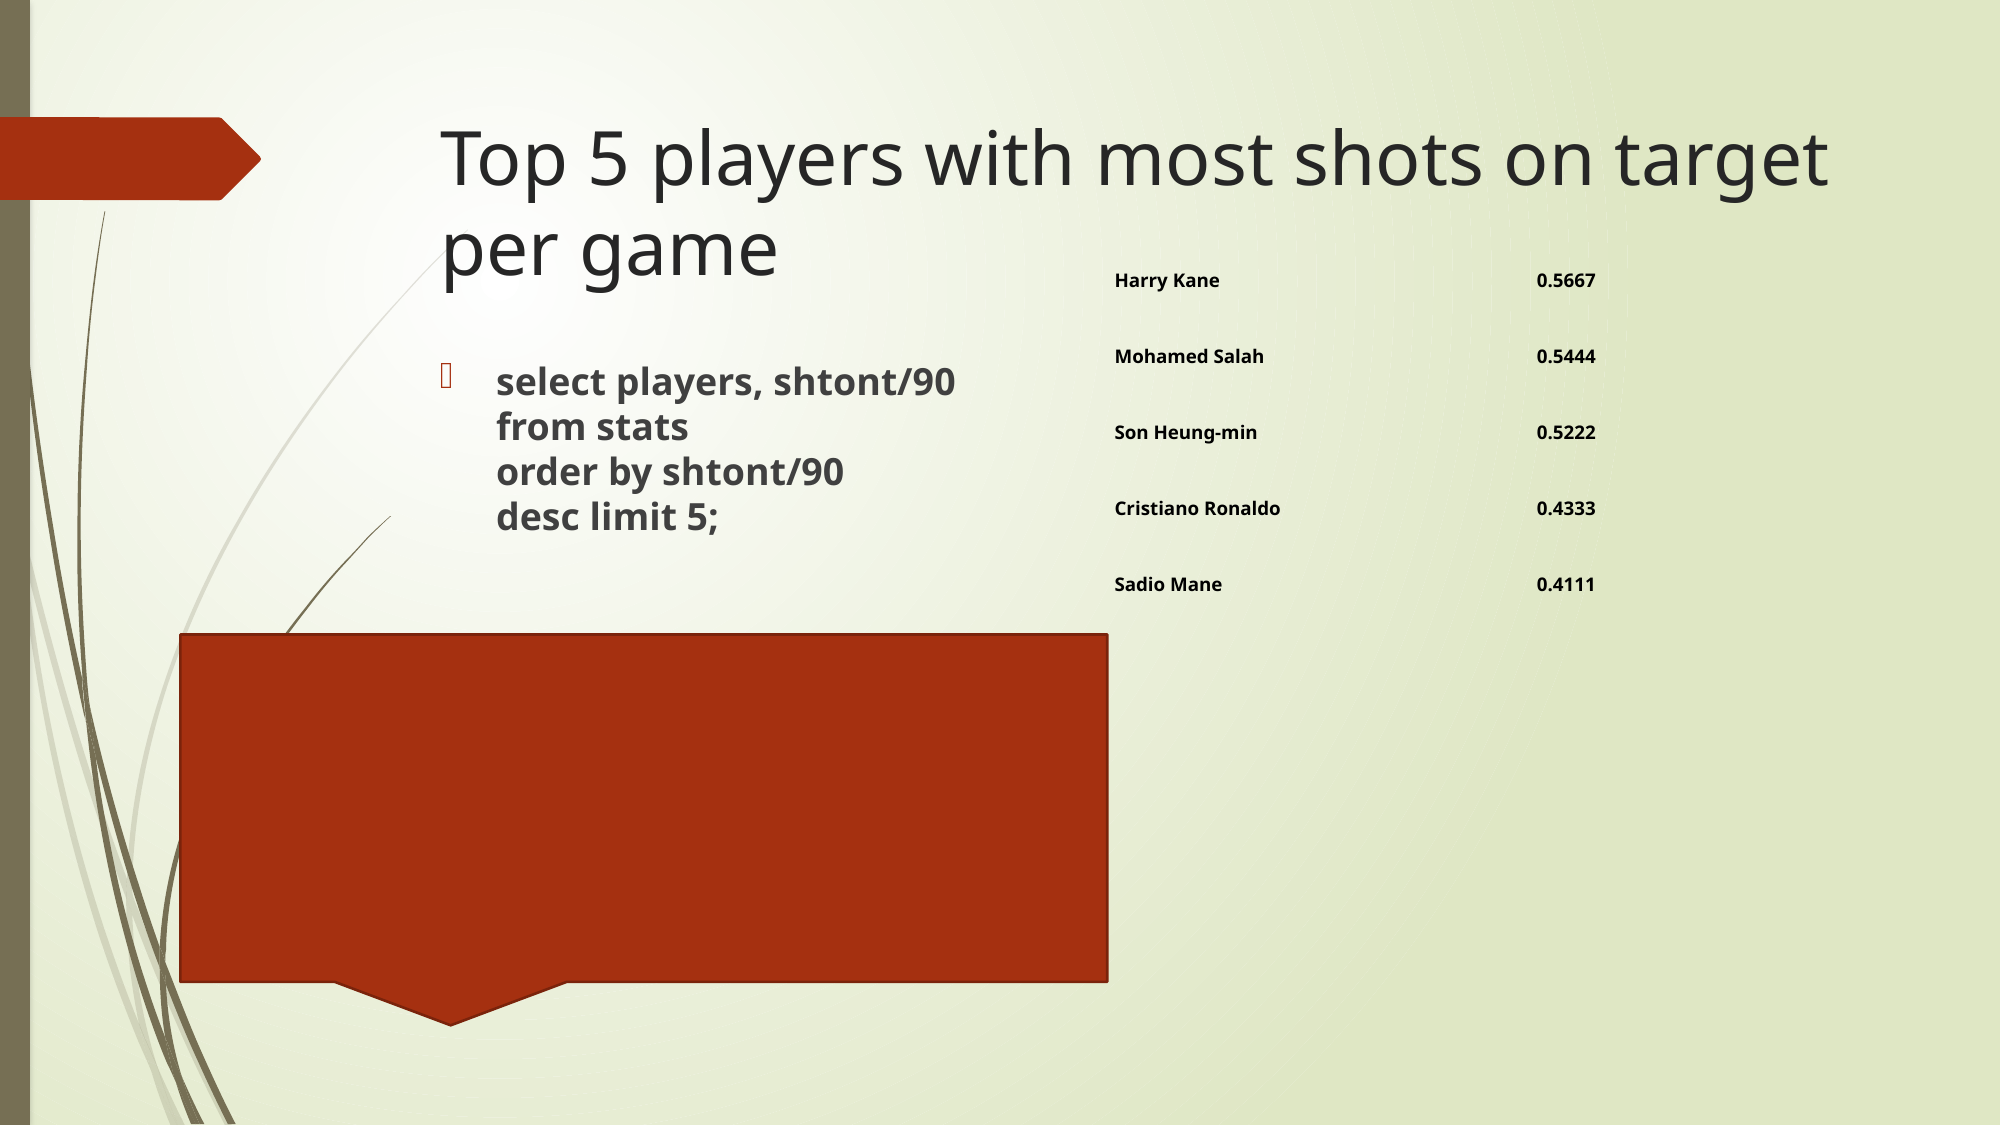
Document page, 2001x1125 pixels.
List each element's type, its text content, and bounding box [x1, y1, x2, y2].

table_cell 0.4333 [1530, 470, 1952, 547]
table_cell 0.5444 [1530, 318, 1952, 394]
table_cell 0.5222 [1530, 394, 1952, 470]
title Top 5 players with most shots on target per game [425, 102, 1888, 313]
table_cell Son Heung-min [1107, 394, 1530, 470]
table_cell Mohamed Salah [1107, 318, 1530, 394]
table_cell Cristiano Ronaldo [1107, 470, 1530, 547]
text_box [179, 633, 1109, 1027]
table_header 0.5667 [1530, 242, 1952, 318]
table_cell 0.4111 [1530, 547, 1952, 623]
table_header Harry Kane [1107, 242, 1530, 318]
table_cell Sadio Mane [1107, 547, 1530, 623]
list select players, shtont/90 from stats order by shtont/90 desc limit 5; [424, 350, 1133, 970]
